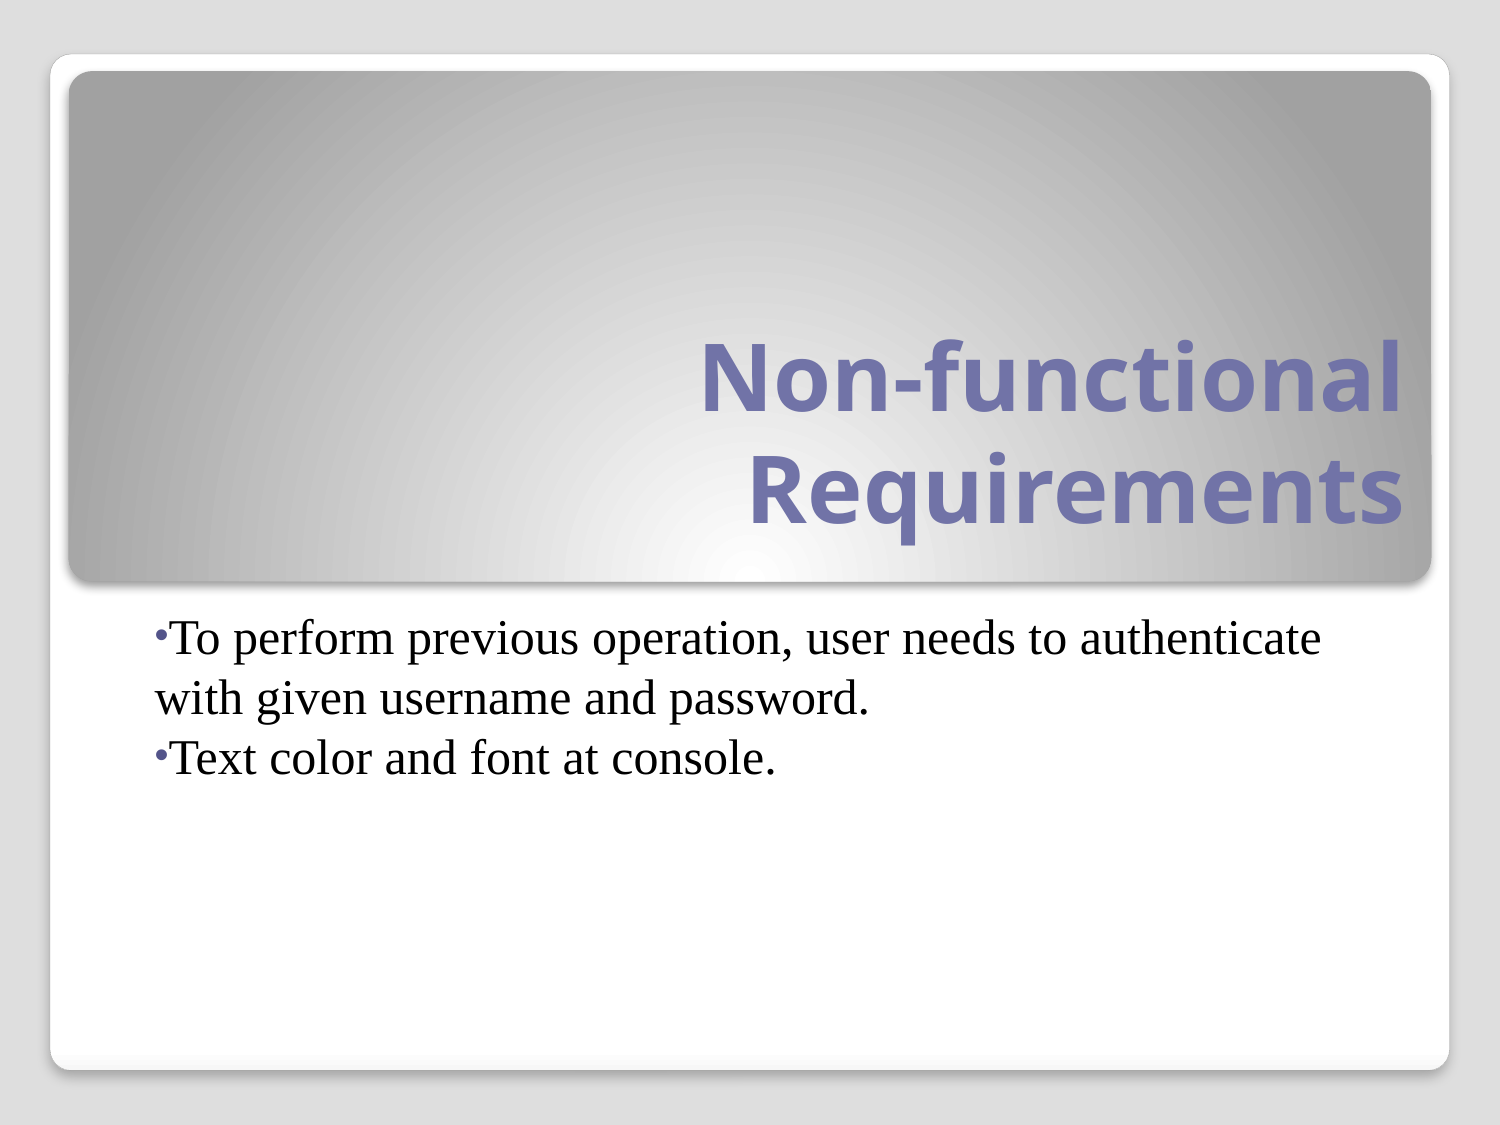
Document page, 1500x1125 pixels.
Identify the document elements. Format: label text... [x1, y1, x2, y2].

title Non-functional Requirements [137, 249, 1413, 550]
subtitle To perform previous operation, user needs to authenticate with given username and password. Text color and font at console. [118, 604, 1394, 975]
